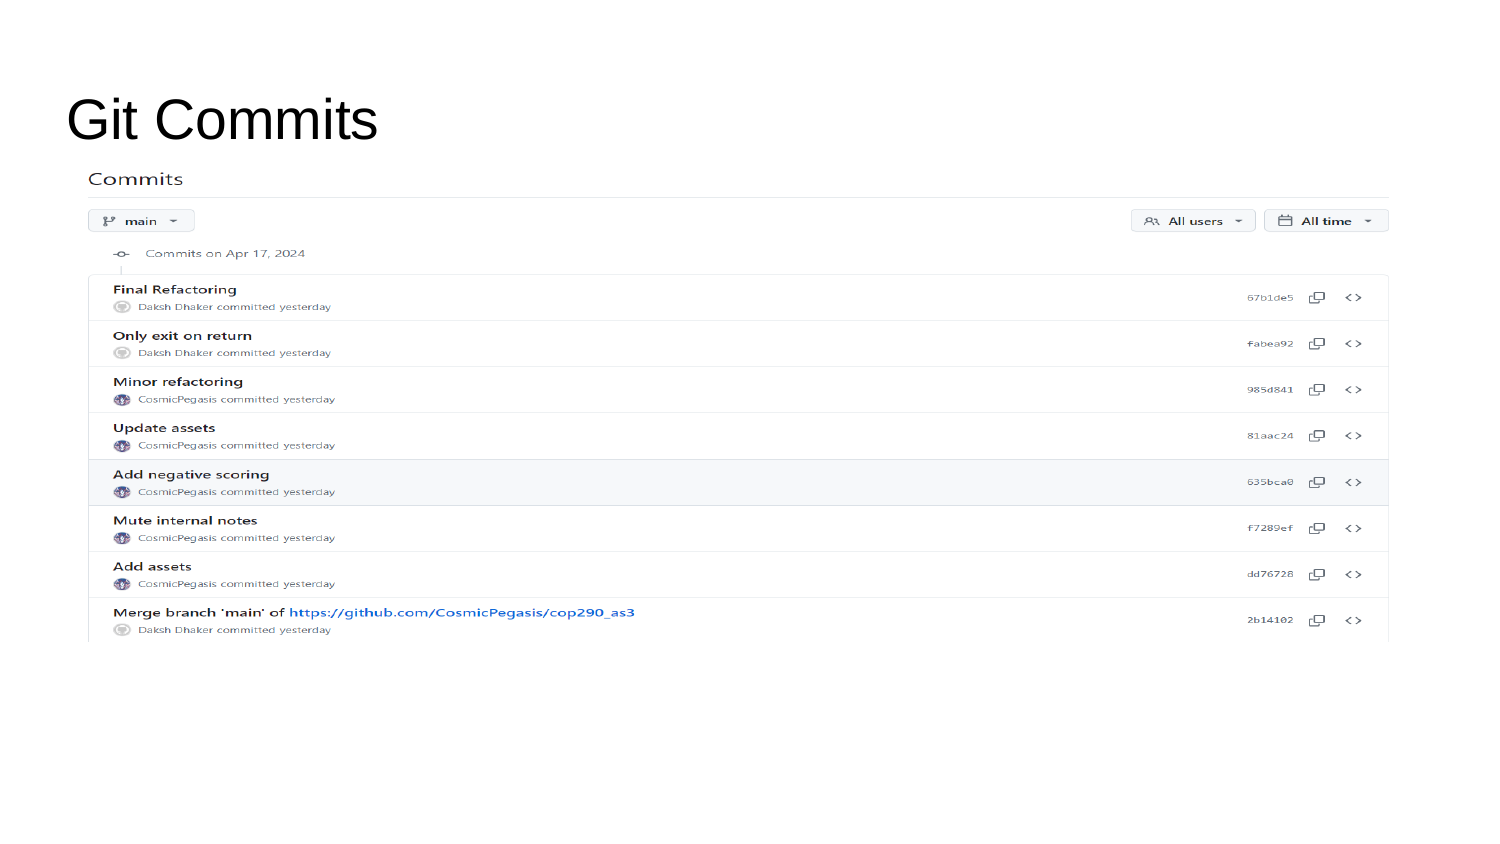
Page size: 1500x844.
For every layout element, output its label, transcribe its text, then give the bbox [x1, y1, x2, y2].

title Git Commits [51, 72, 1449, 166]
picture [50, 166, 1450, 643]
